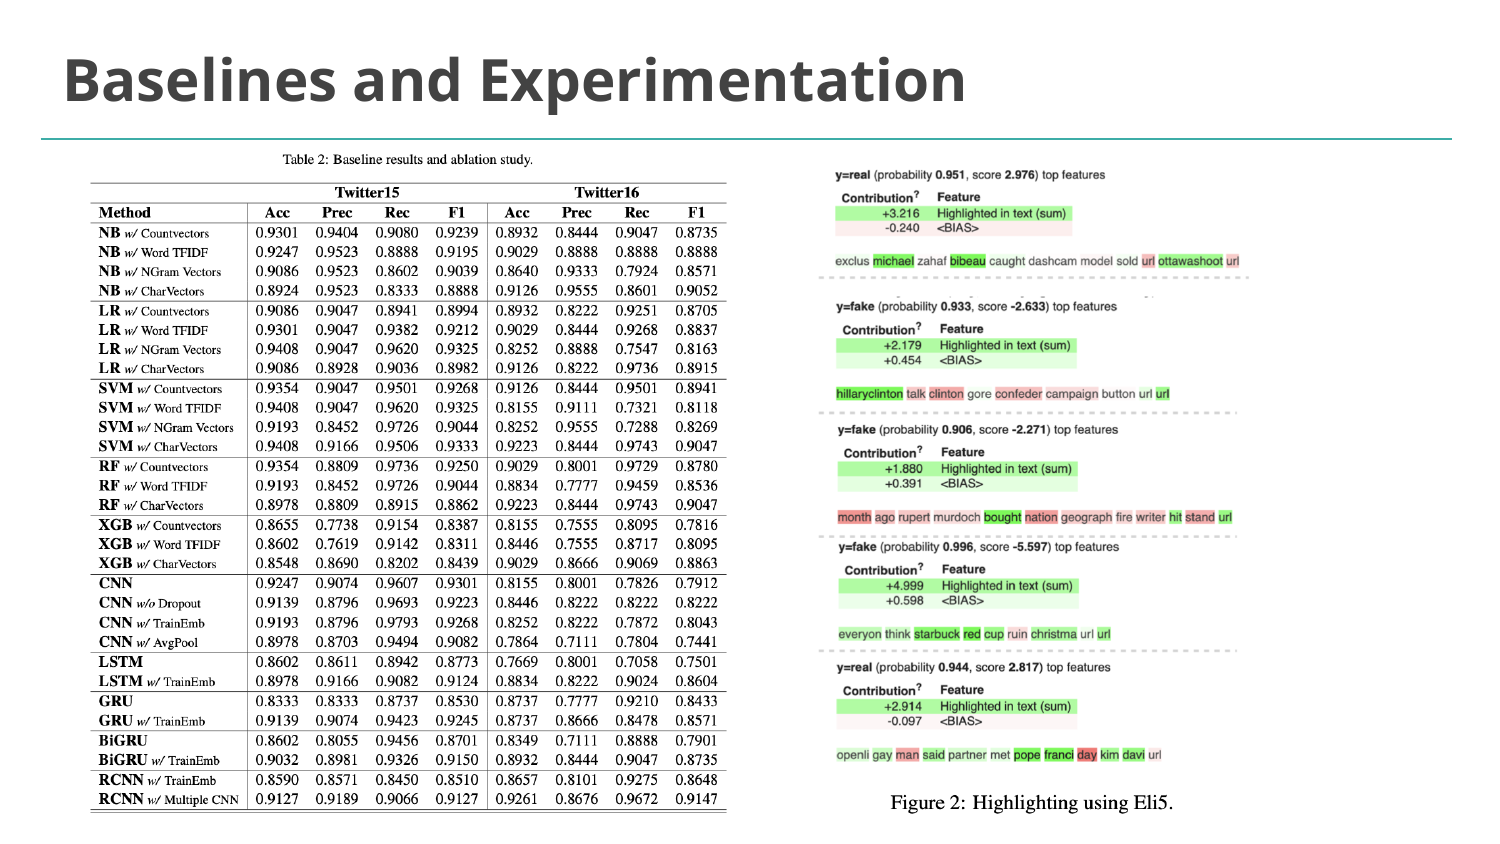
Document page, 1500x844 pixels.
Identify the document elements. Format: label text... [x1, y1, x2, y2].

title Baselines and Experimentation [47, 27, 1446, 122]
picture [82, 150, 734, 823]
picture [811, 150, 1269, 823]
